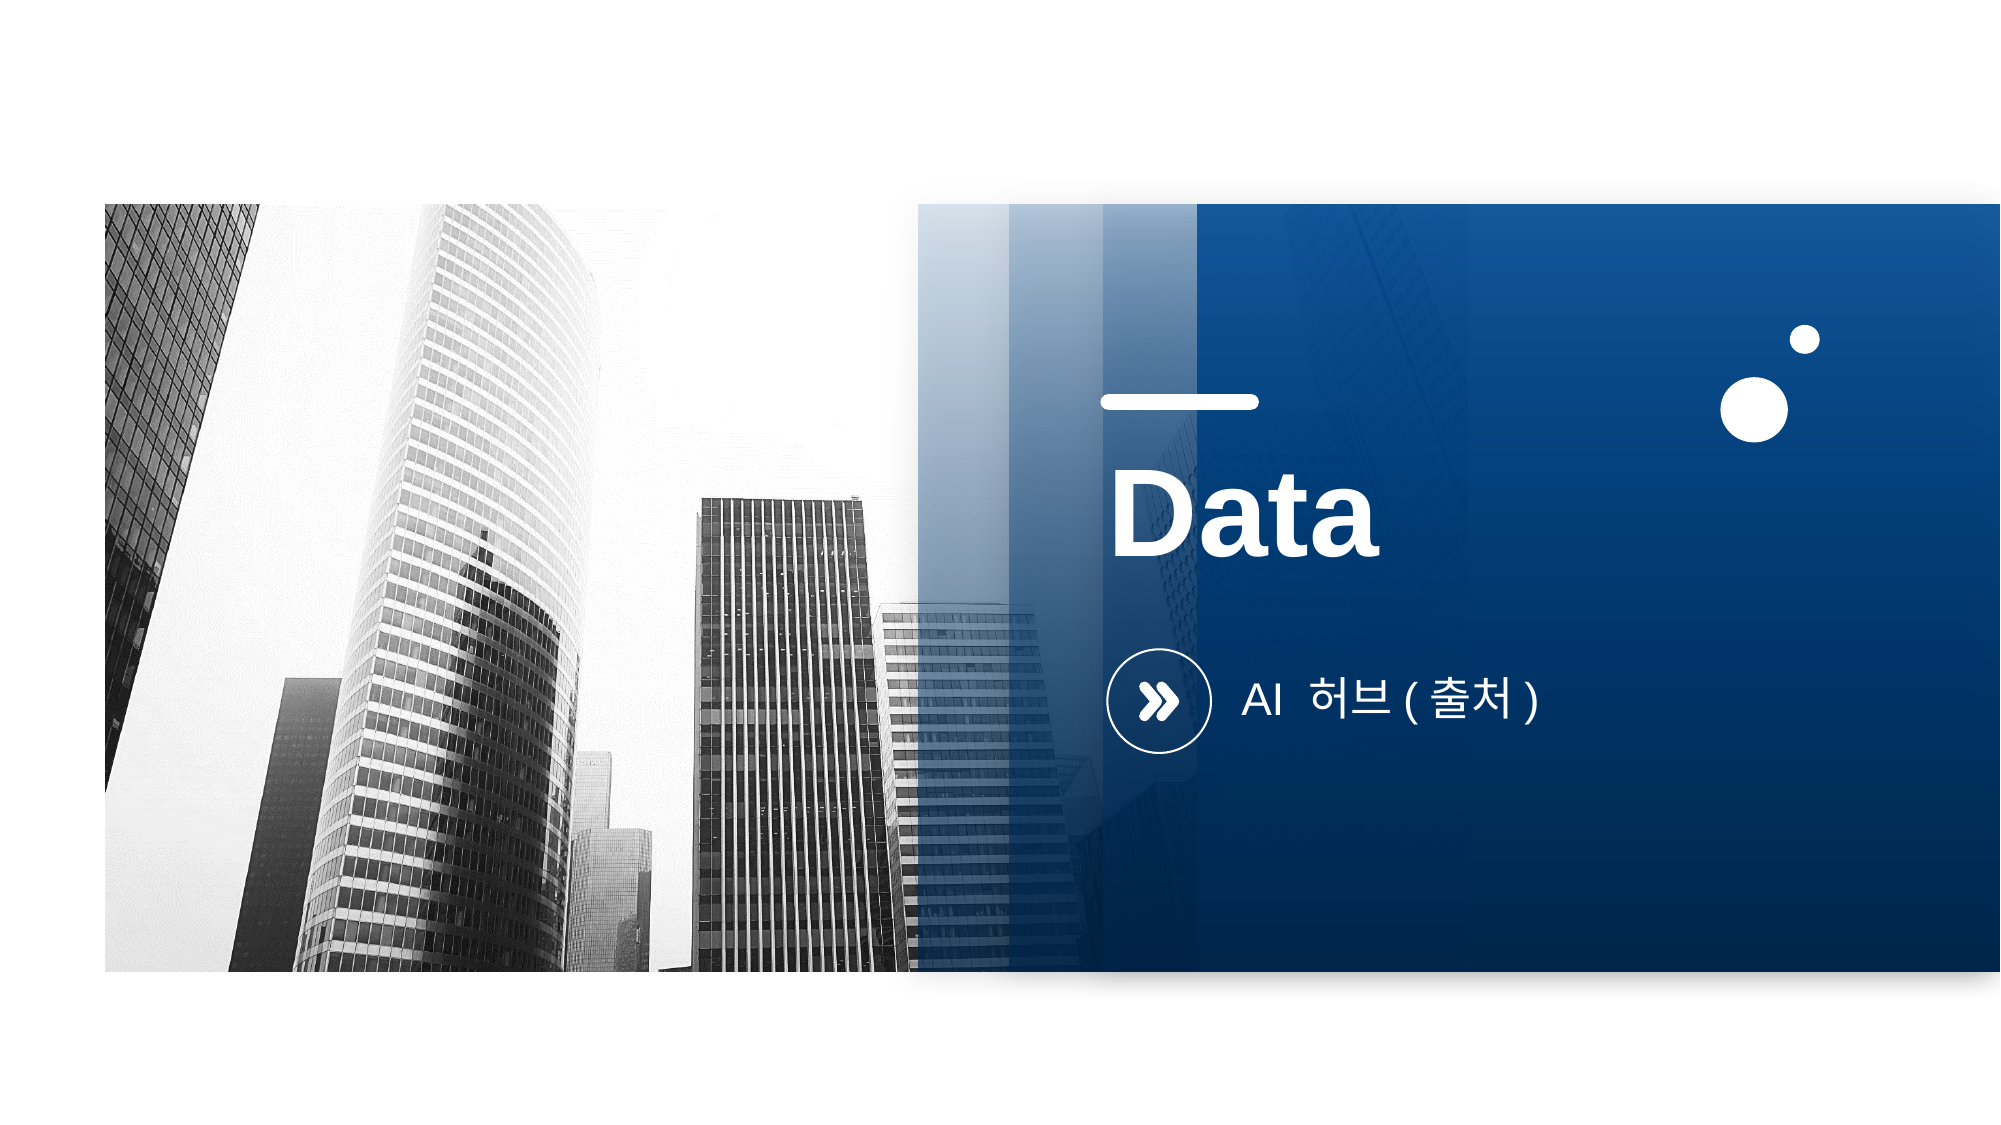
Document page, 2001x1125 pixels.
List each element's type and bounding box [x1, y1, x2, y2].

picture [104, 204, 918, 972]
text_box [1107, 649, 1212, 754]
text_box [918, 204, 2000, 972]
